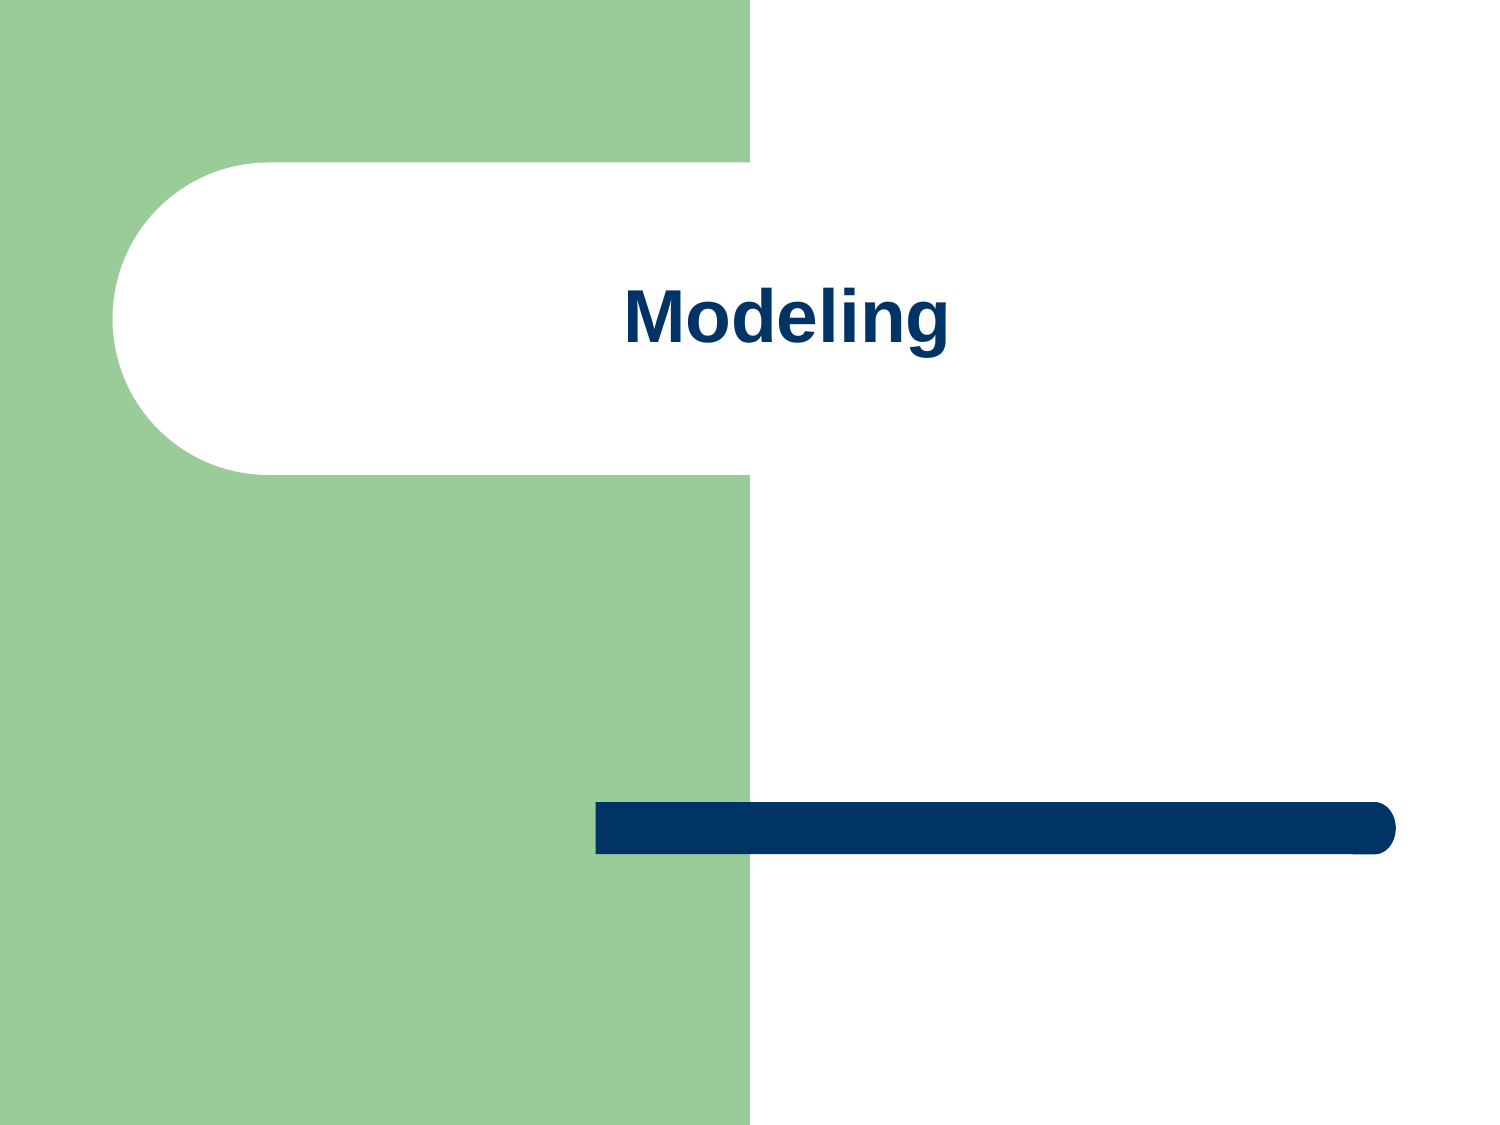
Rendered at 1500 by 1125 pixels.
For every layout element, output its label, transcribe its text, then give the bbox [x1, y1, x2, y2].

title Modeling [112, 162, 1463, 475]
